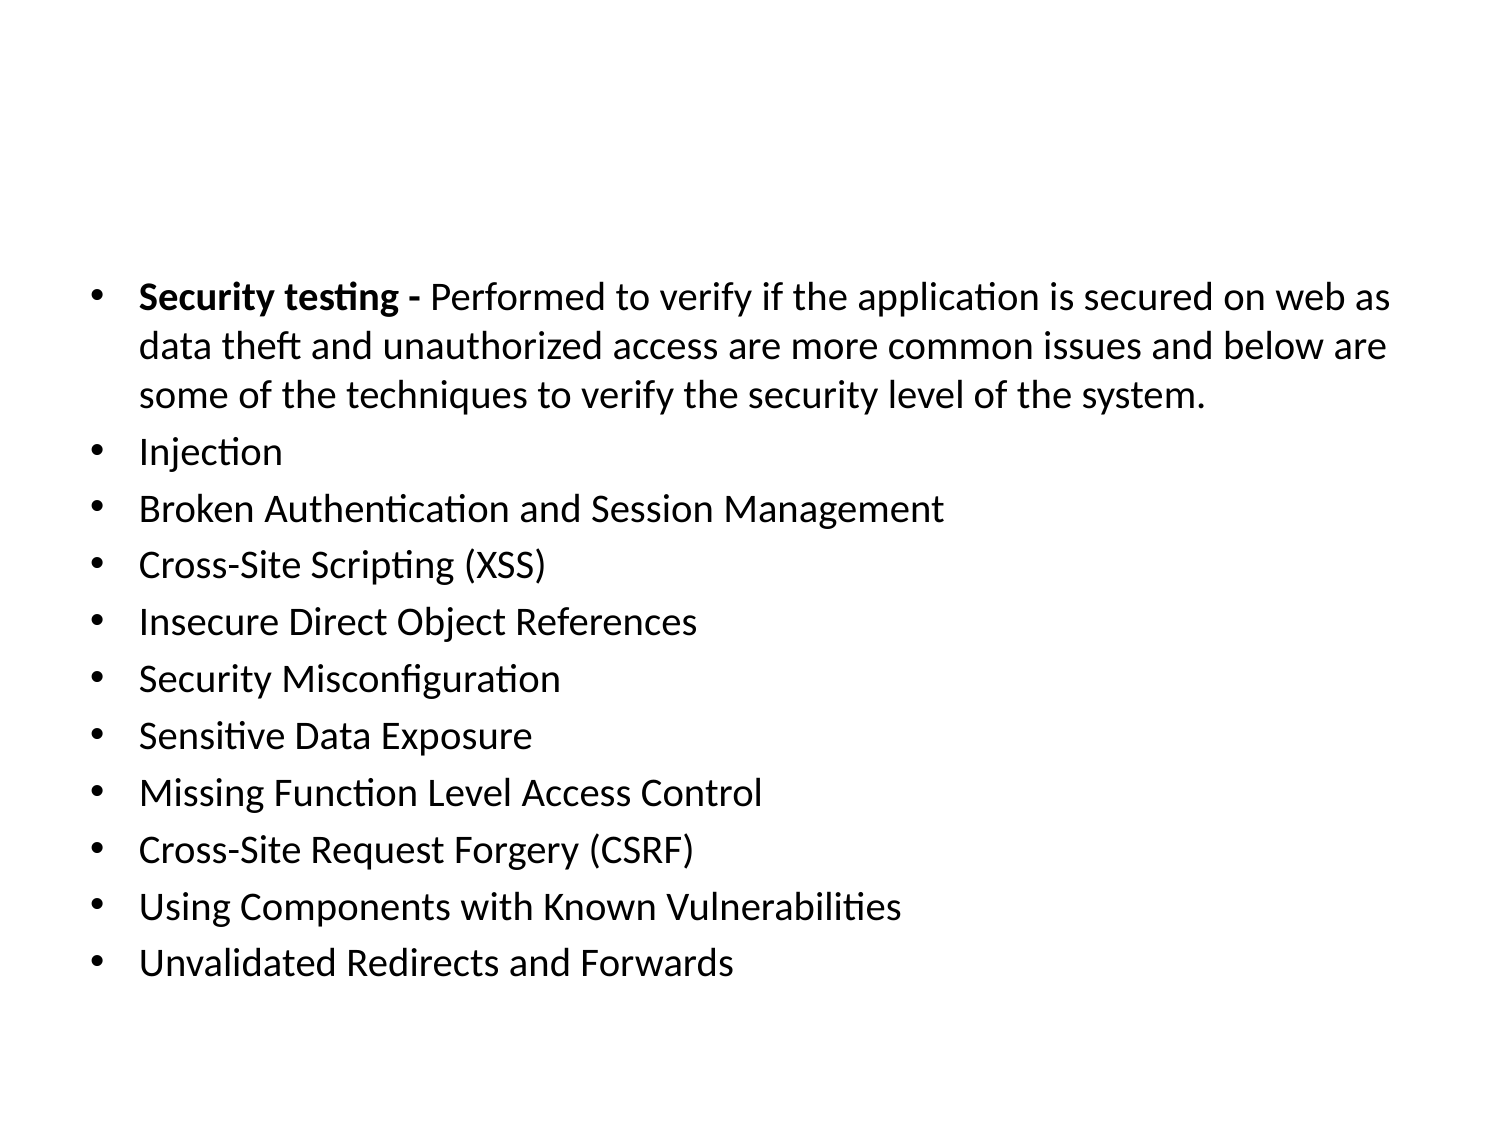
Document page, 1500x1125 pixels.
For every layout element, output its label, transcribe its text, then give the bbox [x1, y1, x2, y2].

list Security testing - Performed to verify if the application is secured on web as data theft and unauthorized access are more common issues and below are some of the techniques to verify the security level of the system. Injection Broken Authentication and Session Management Cross-Site Scripting (XSS) Insecure Direct Object References Security Misconfiguration Sensitive Data Exposure Missing Function Level Access Control Cross-Site Request Forgery (CSRF) Using Components with Known Vulnerabilities Unvalidated Redirects and Forwards [75, 262, 1425, 1005]
